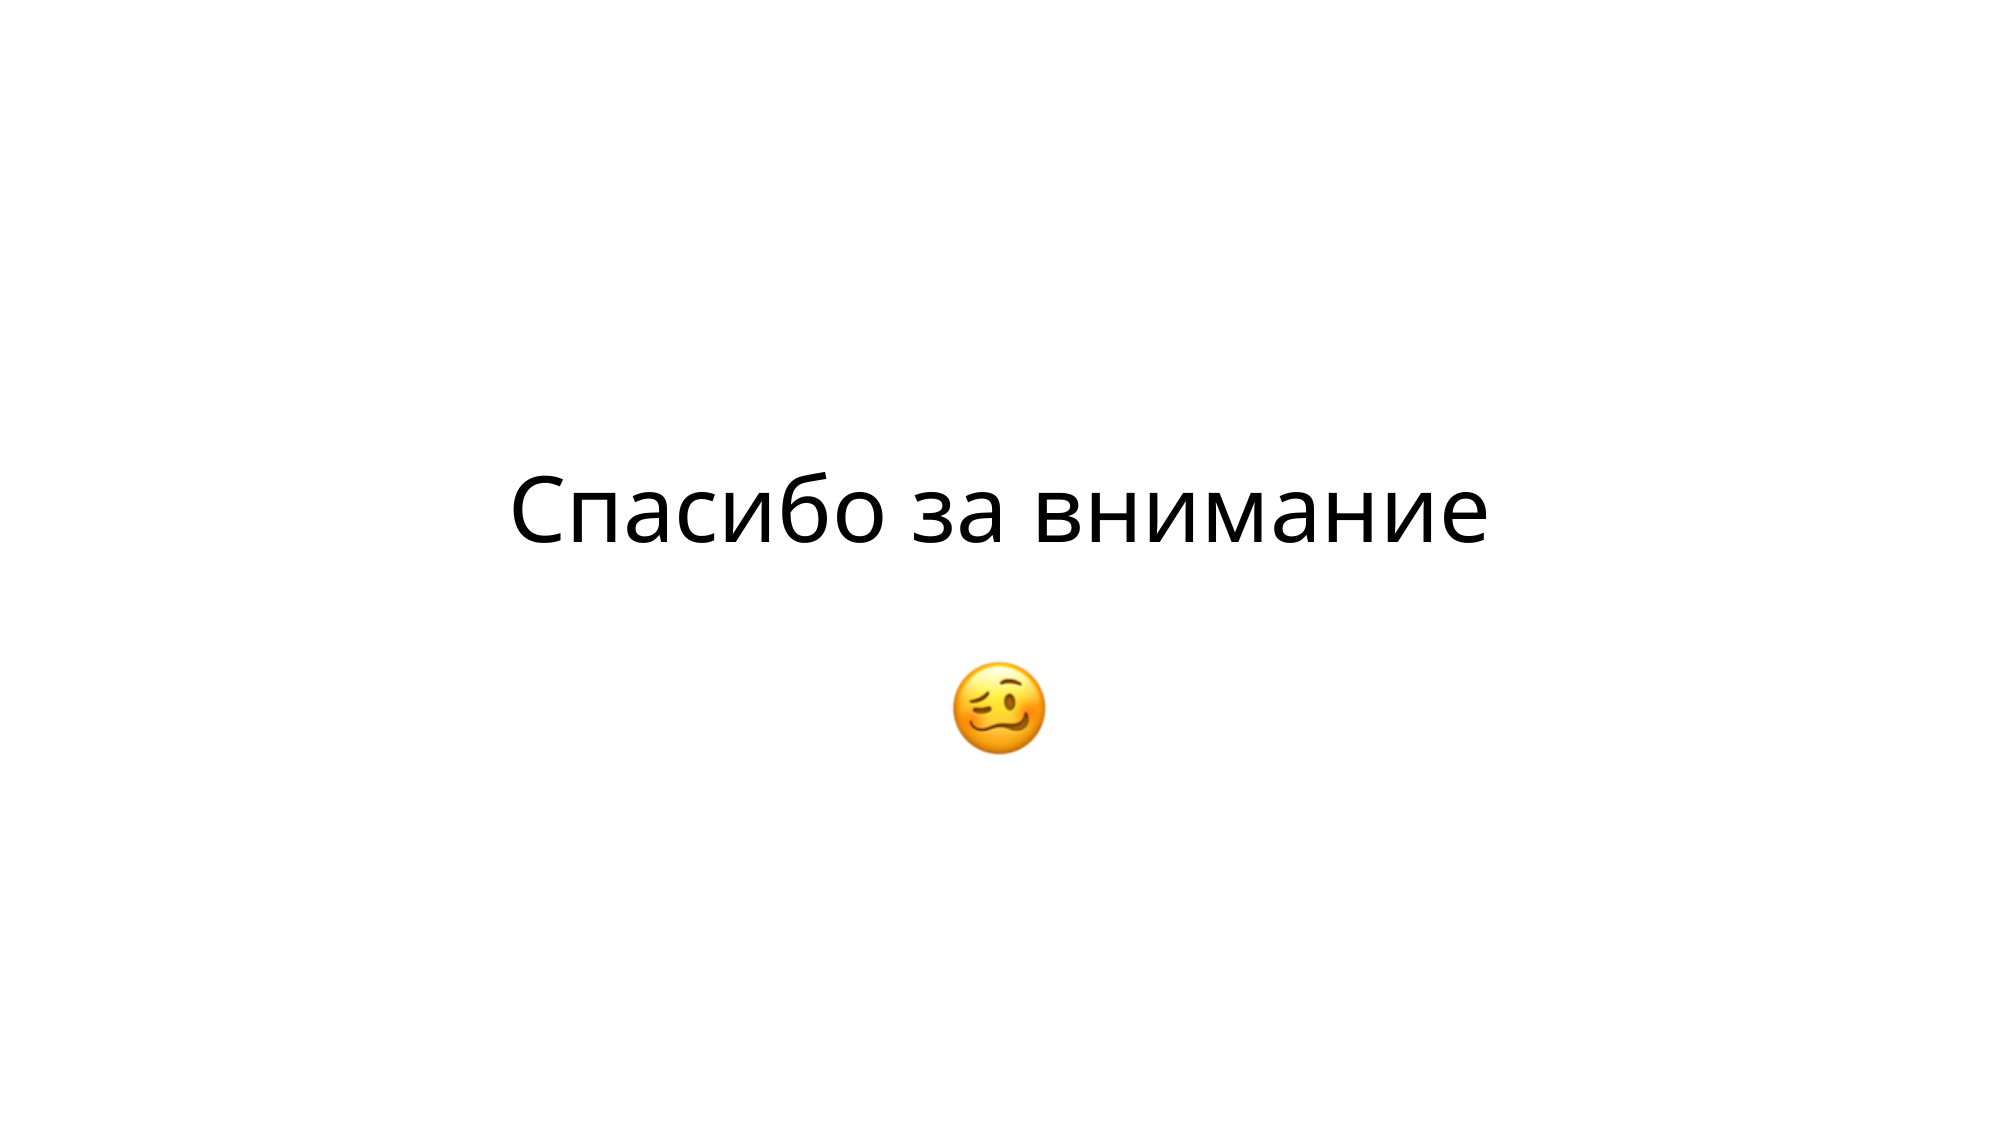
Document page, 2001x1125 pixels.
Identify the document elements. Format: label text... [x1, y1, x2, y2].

text_box Спасибо за внимание [249, 316, 1750, 709]
picture [949, 658, 1050, 759]
